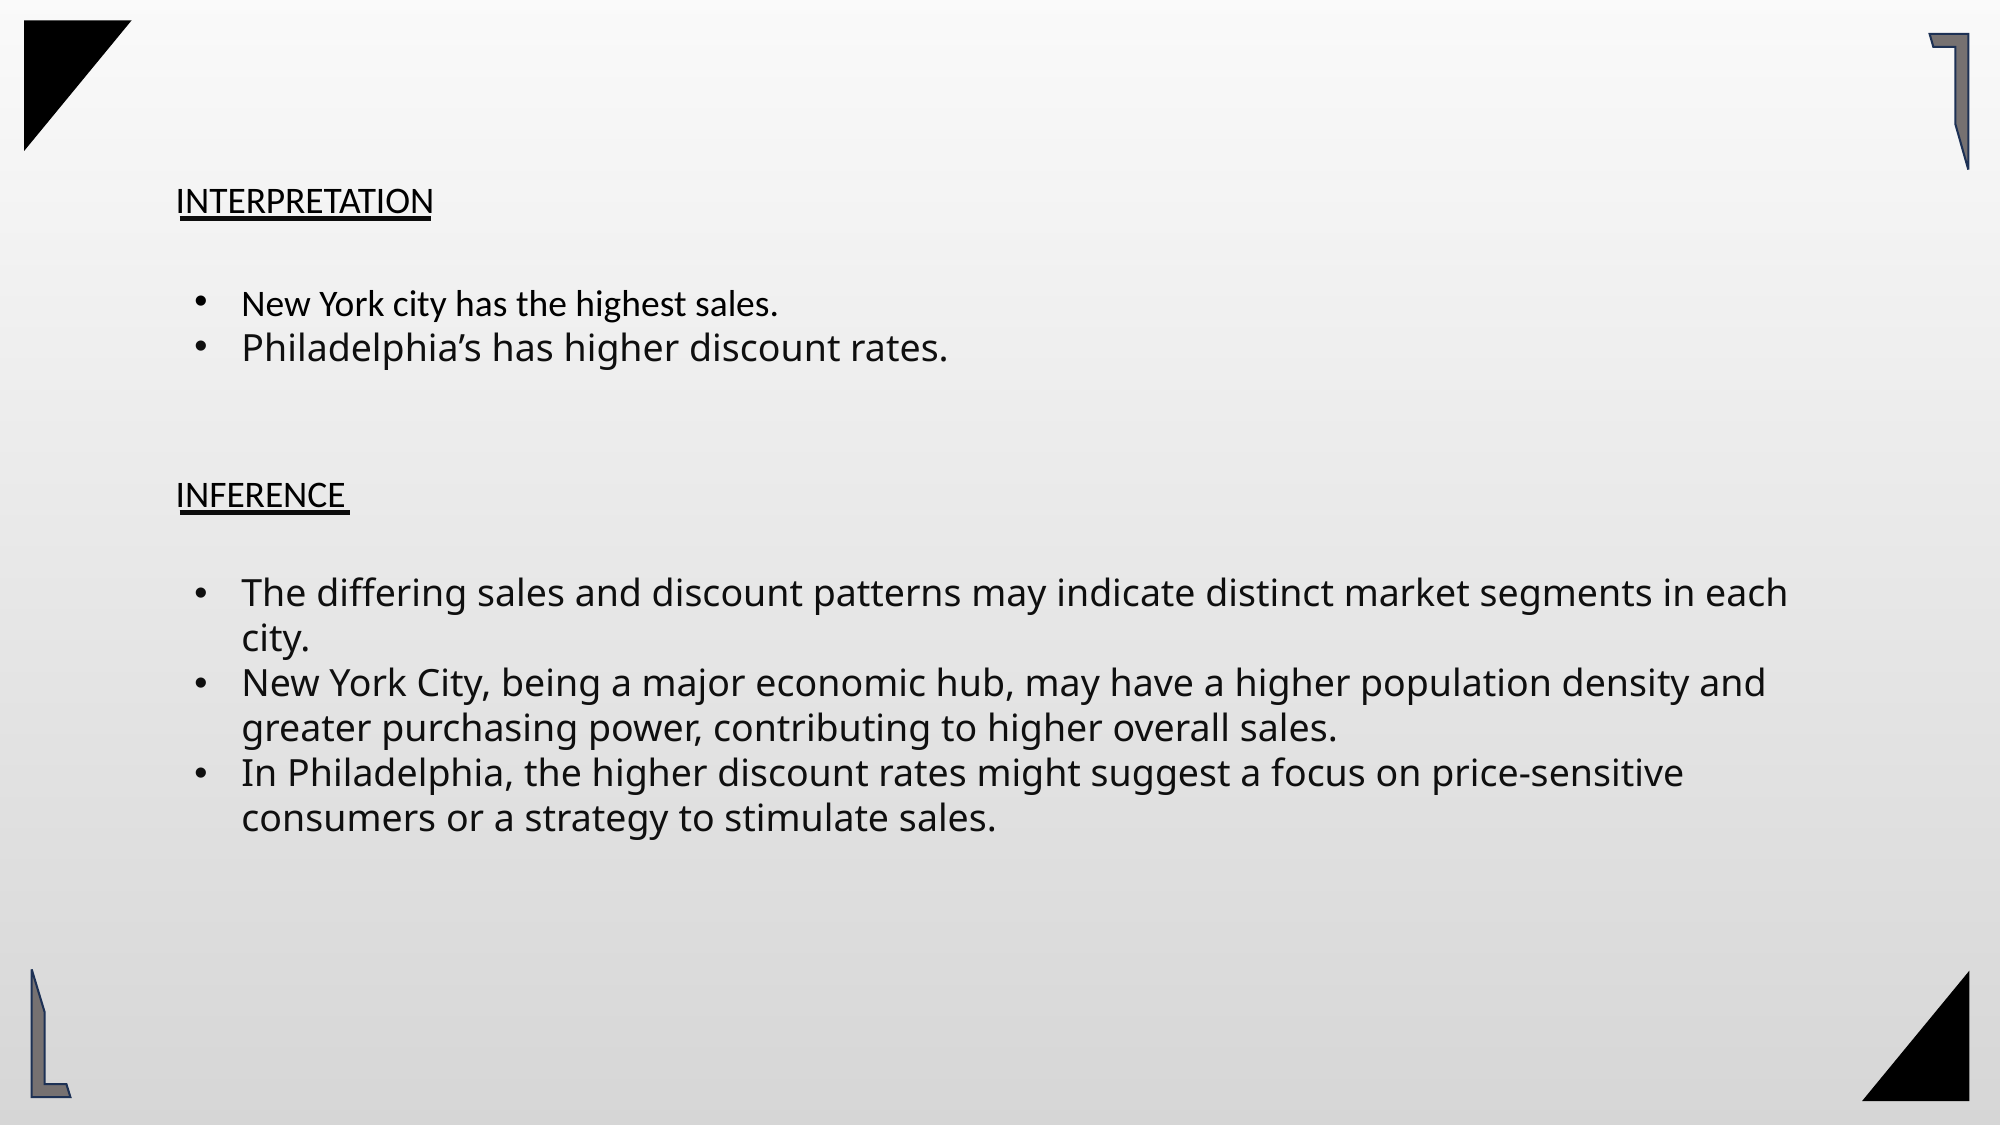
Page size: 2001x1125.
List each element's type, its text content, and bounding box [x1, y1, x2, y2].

text_box INTERPRETATION [160, 168, 516, 229]
text_box [1862, 970, 1970, 1102]
text_box [1928, 32, 1970, 170]
text_box [24, 20, 132, 151]
text_box INFERENCE [160, 462, 516, 523]
text_box New York city has the highest sales. Philadelphia’s has higher discount rates. [179, 271, 1691, 376]
text_box [30, 969, 72, 1099]
text_box The differing sales and discount patterns may indicate distinct market segments in each city. New York City, being a major economic hub, may have a higher population density and greater purchasing power, contributing to higher overall sales. In Philadelphia, the higher discount rates might suggest a focus on price-sensitive consumers or a strategy to stimulate sales. [179, 562, 1841, 847]
